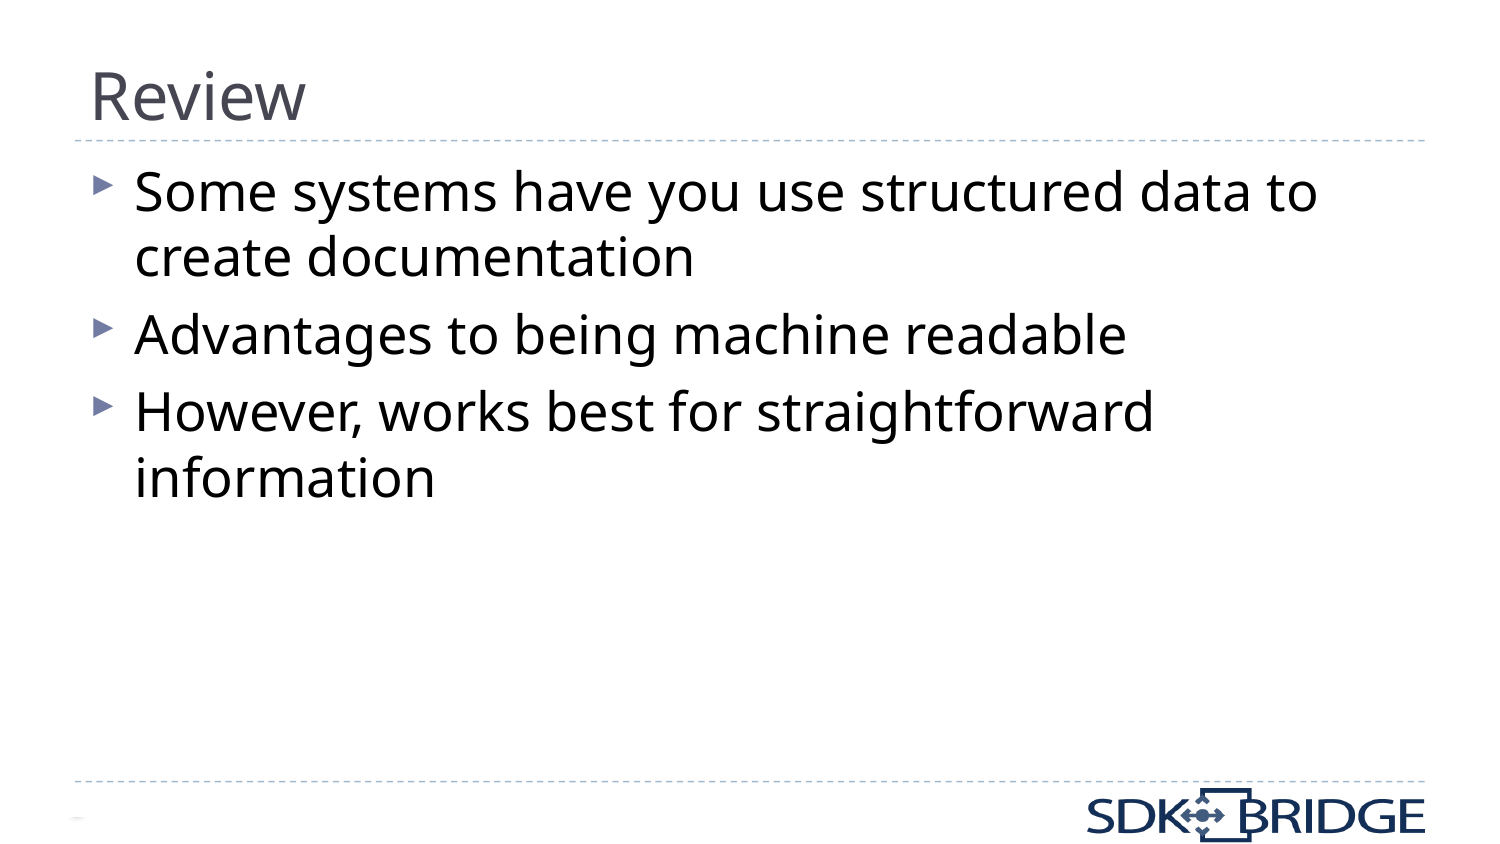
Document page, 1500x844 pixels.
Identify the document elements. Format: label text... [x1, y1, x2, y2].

picture [1087, 788, 1425, 843]
title Review [75, 18, 1425, 141]
list Some systems have you use structured data to create documentation Advantages to being machine readable However, works best for straightforward information [75, 150, 1425, 758]
